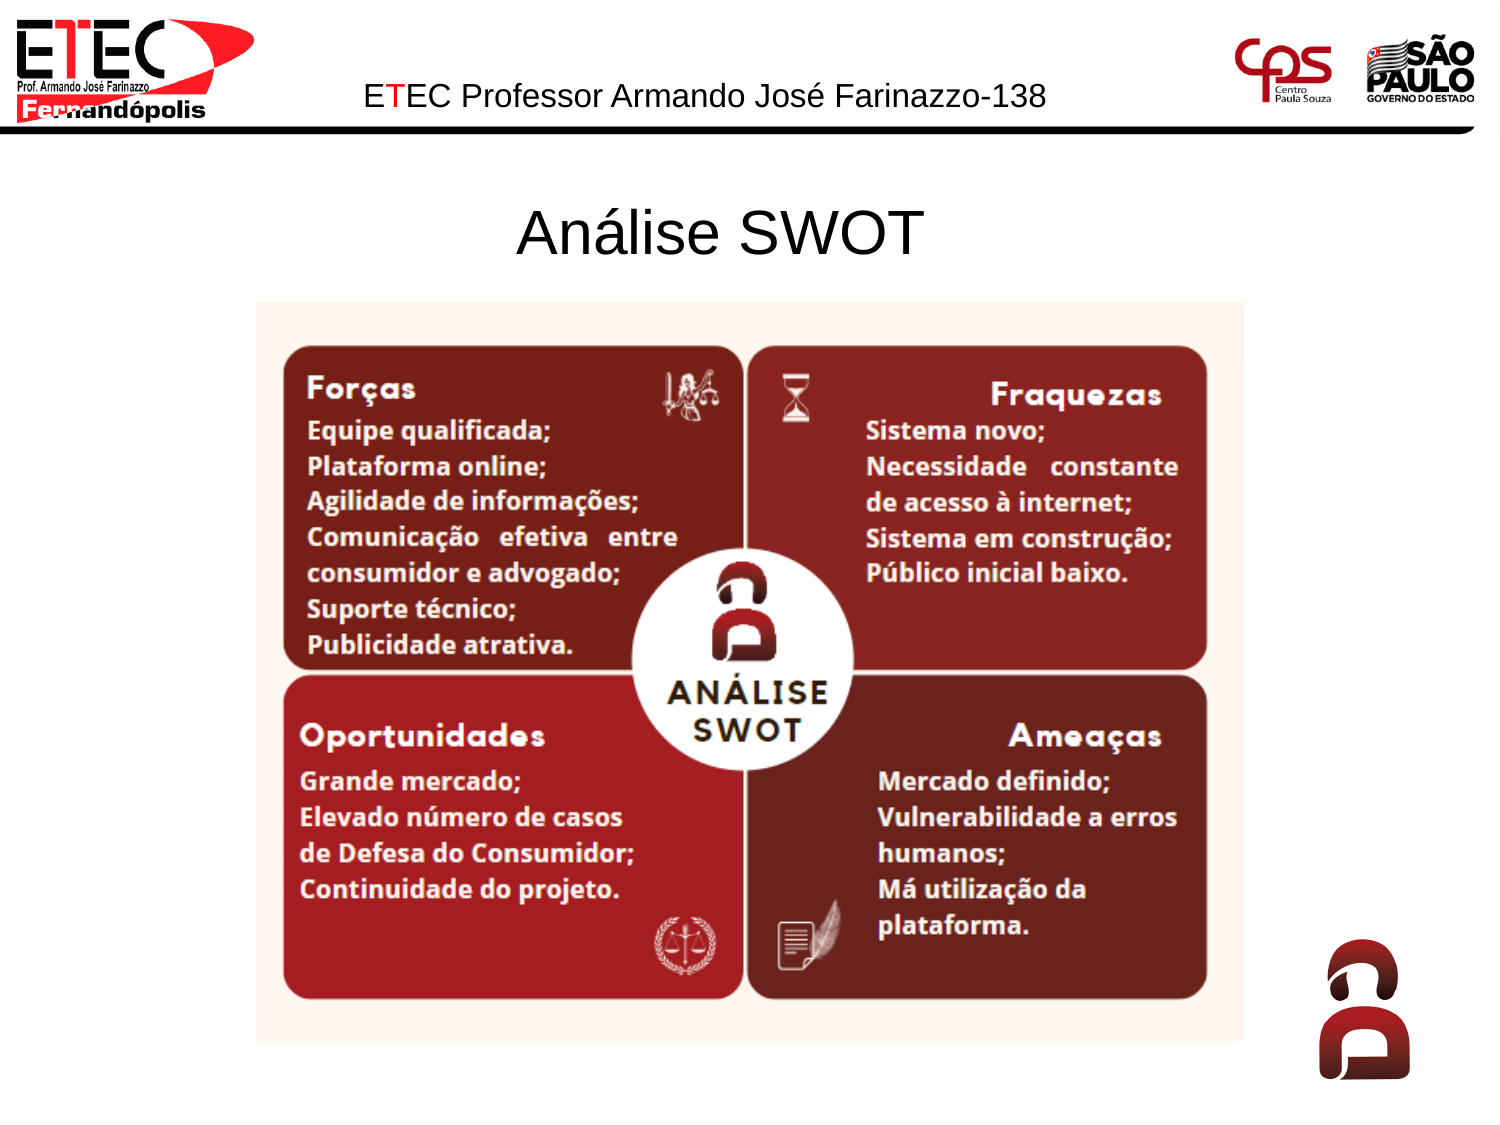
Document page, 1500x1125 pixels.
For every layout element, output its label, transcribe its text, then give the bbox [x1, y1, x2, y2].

text_box ETEC Professor Armando José Farinazzo-138 [348, 66, 1223, 122]
picture [255, 302, 1244, 1041]
picture [1257, 928, 1465, 1091]
text_box Análise SWOT [501, 184, 1500, 275]
picture [0, 0, 1500, 149]
